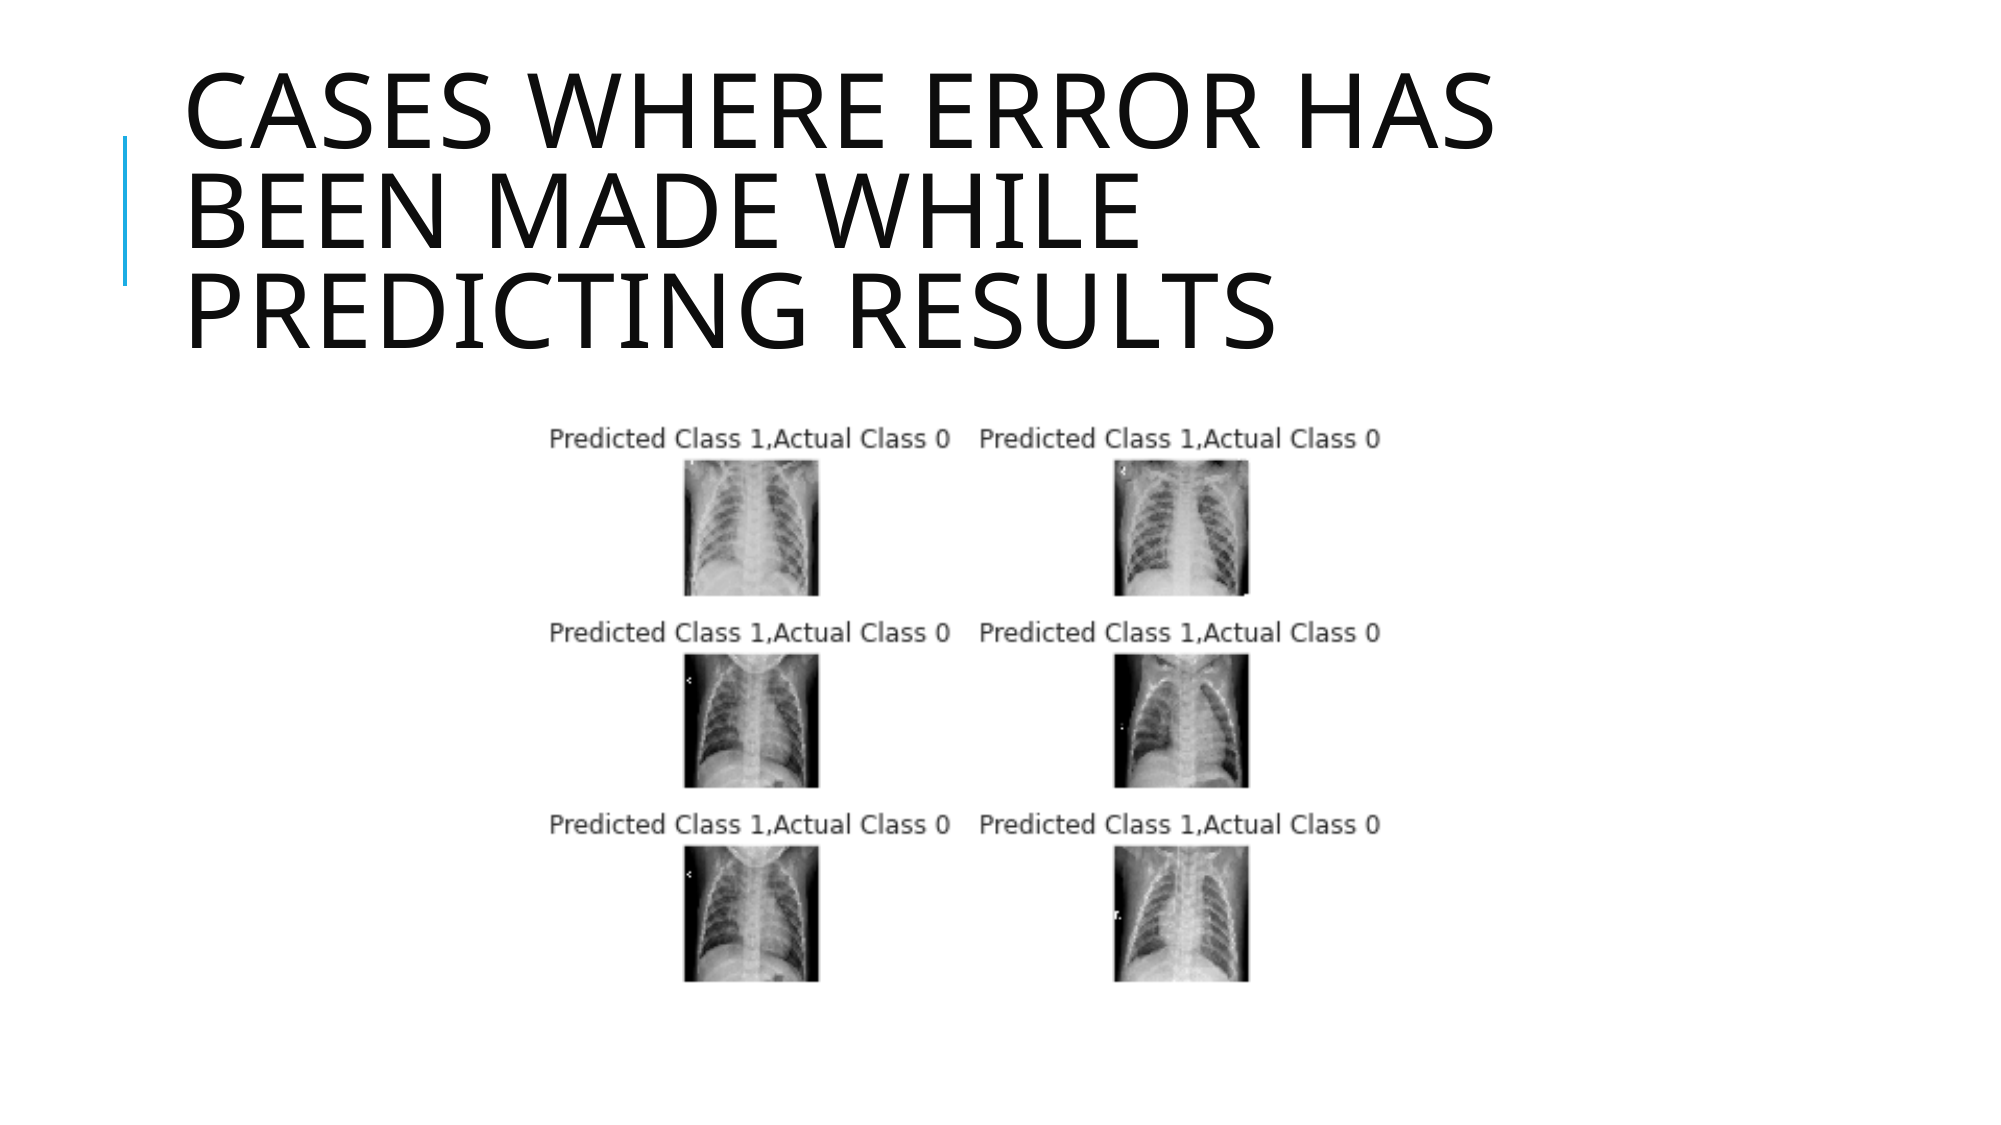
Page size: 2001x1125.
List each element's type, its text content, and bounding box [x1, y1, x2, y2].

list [535, 412, 1395, 997]
title Cases where error has been made while predicting results [168, 96, 1763, 342]
